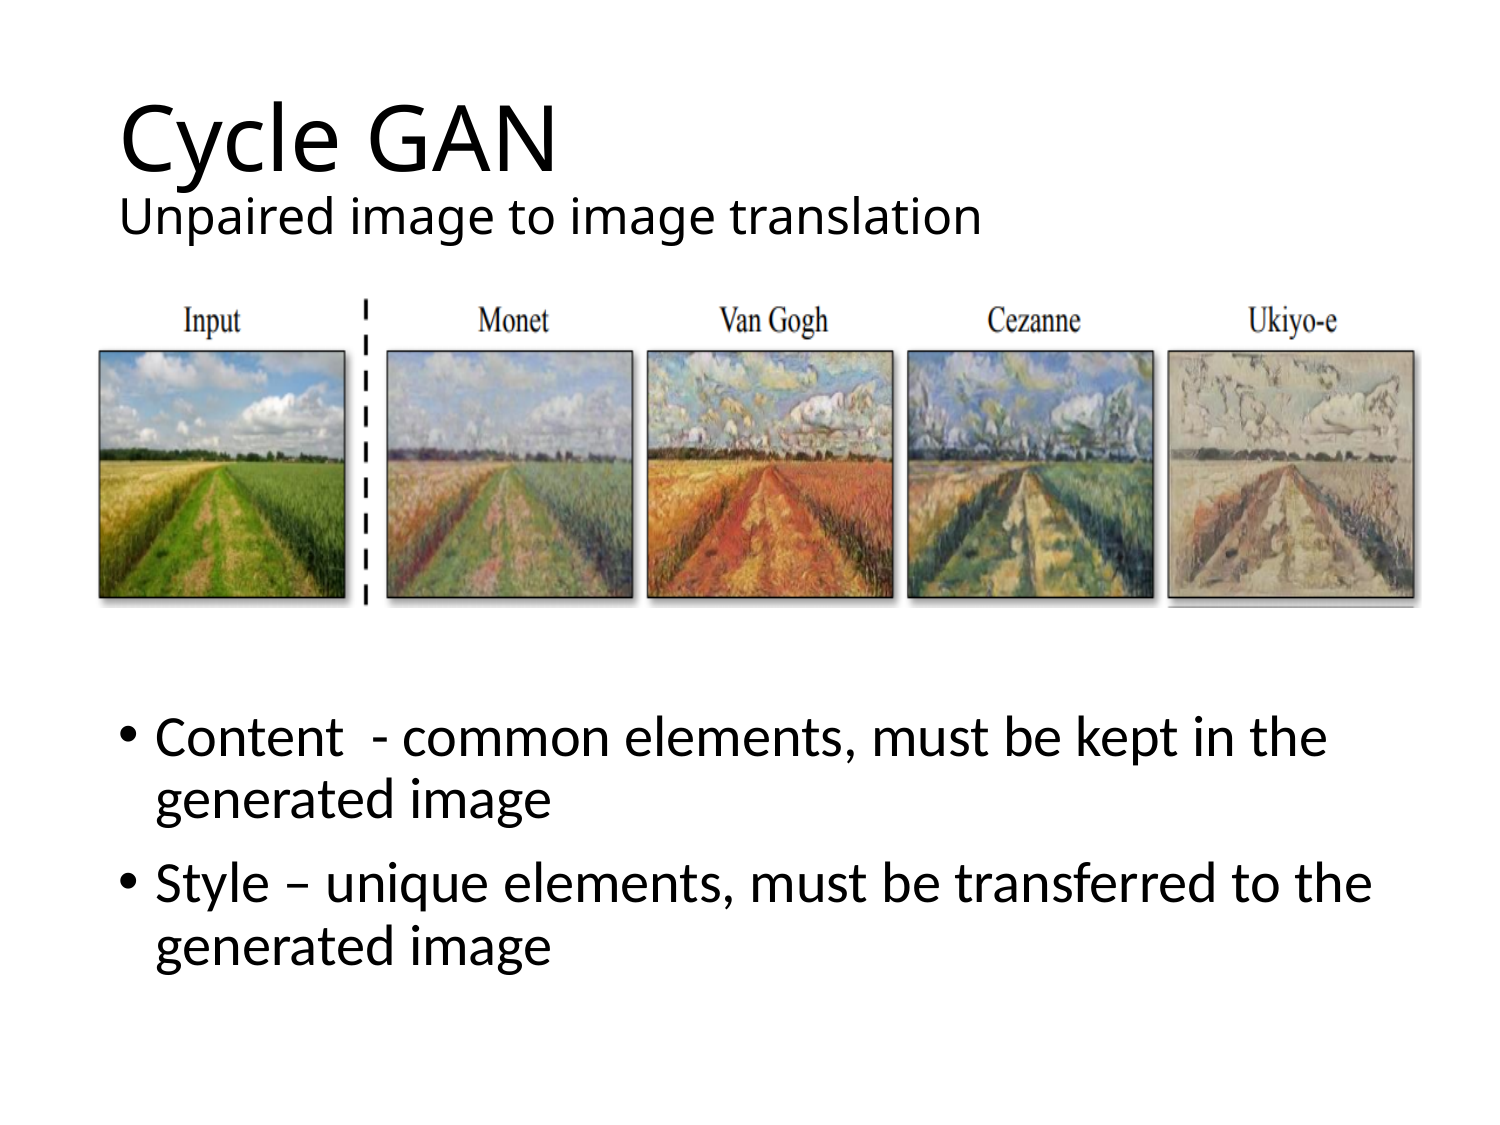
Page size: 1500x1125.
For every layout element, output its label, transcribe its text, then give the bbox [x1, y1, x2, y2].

list Content - common elements, must be kept in the generated image Style – unique elements, must be transferred to the generated image [103, 698, 1397, 1014]
title Cycle GAN Unpaired image to image translation [103, 59, 1397, 278]
picture [56, 291, 1444, 608]
